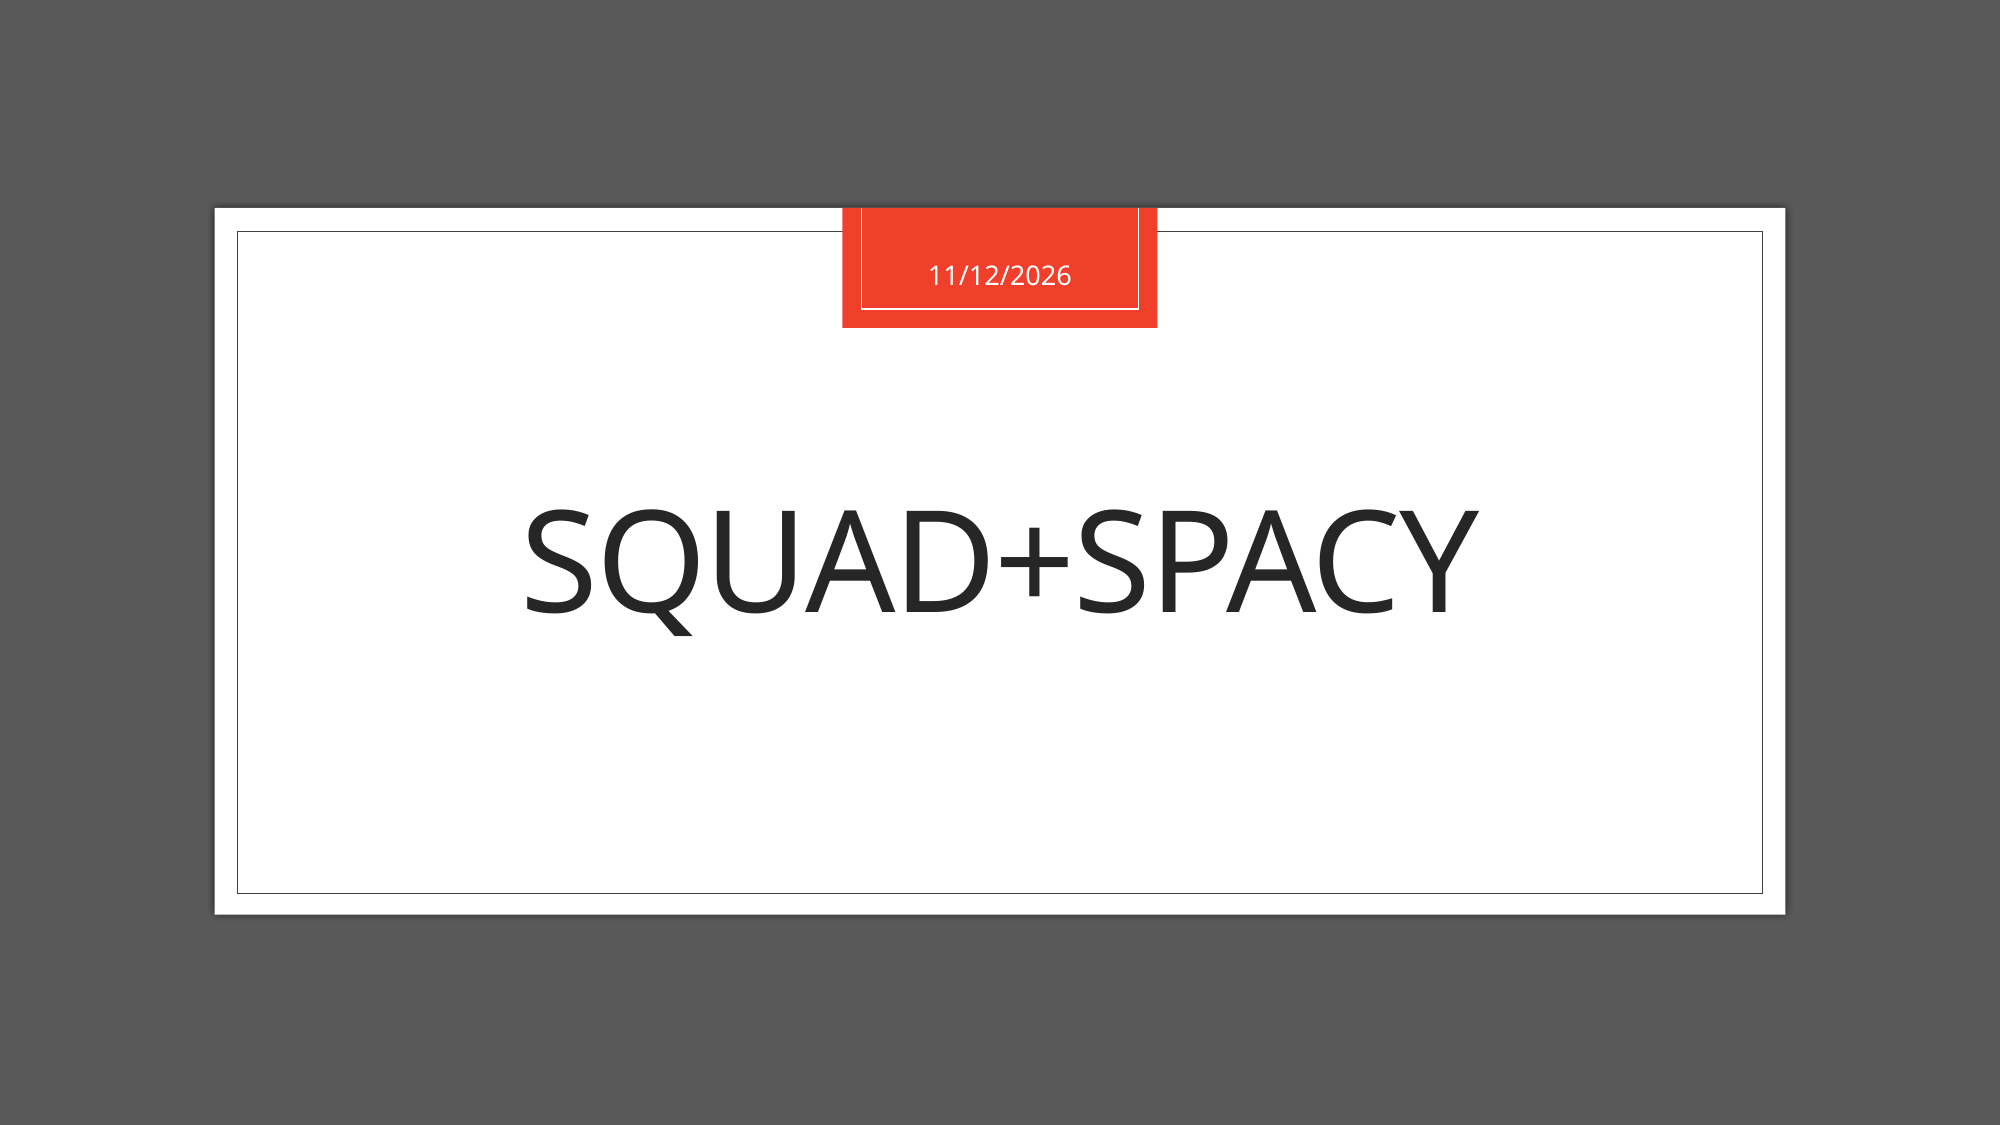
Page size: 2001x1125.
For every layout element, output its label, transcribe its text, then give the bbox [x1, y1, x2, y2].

title Squad+spacy [267, 373, 1733, 769]
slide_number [872, 220, 1128, 303]
